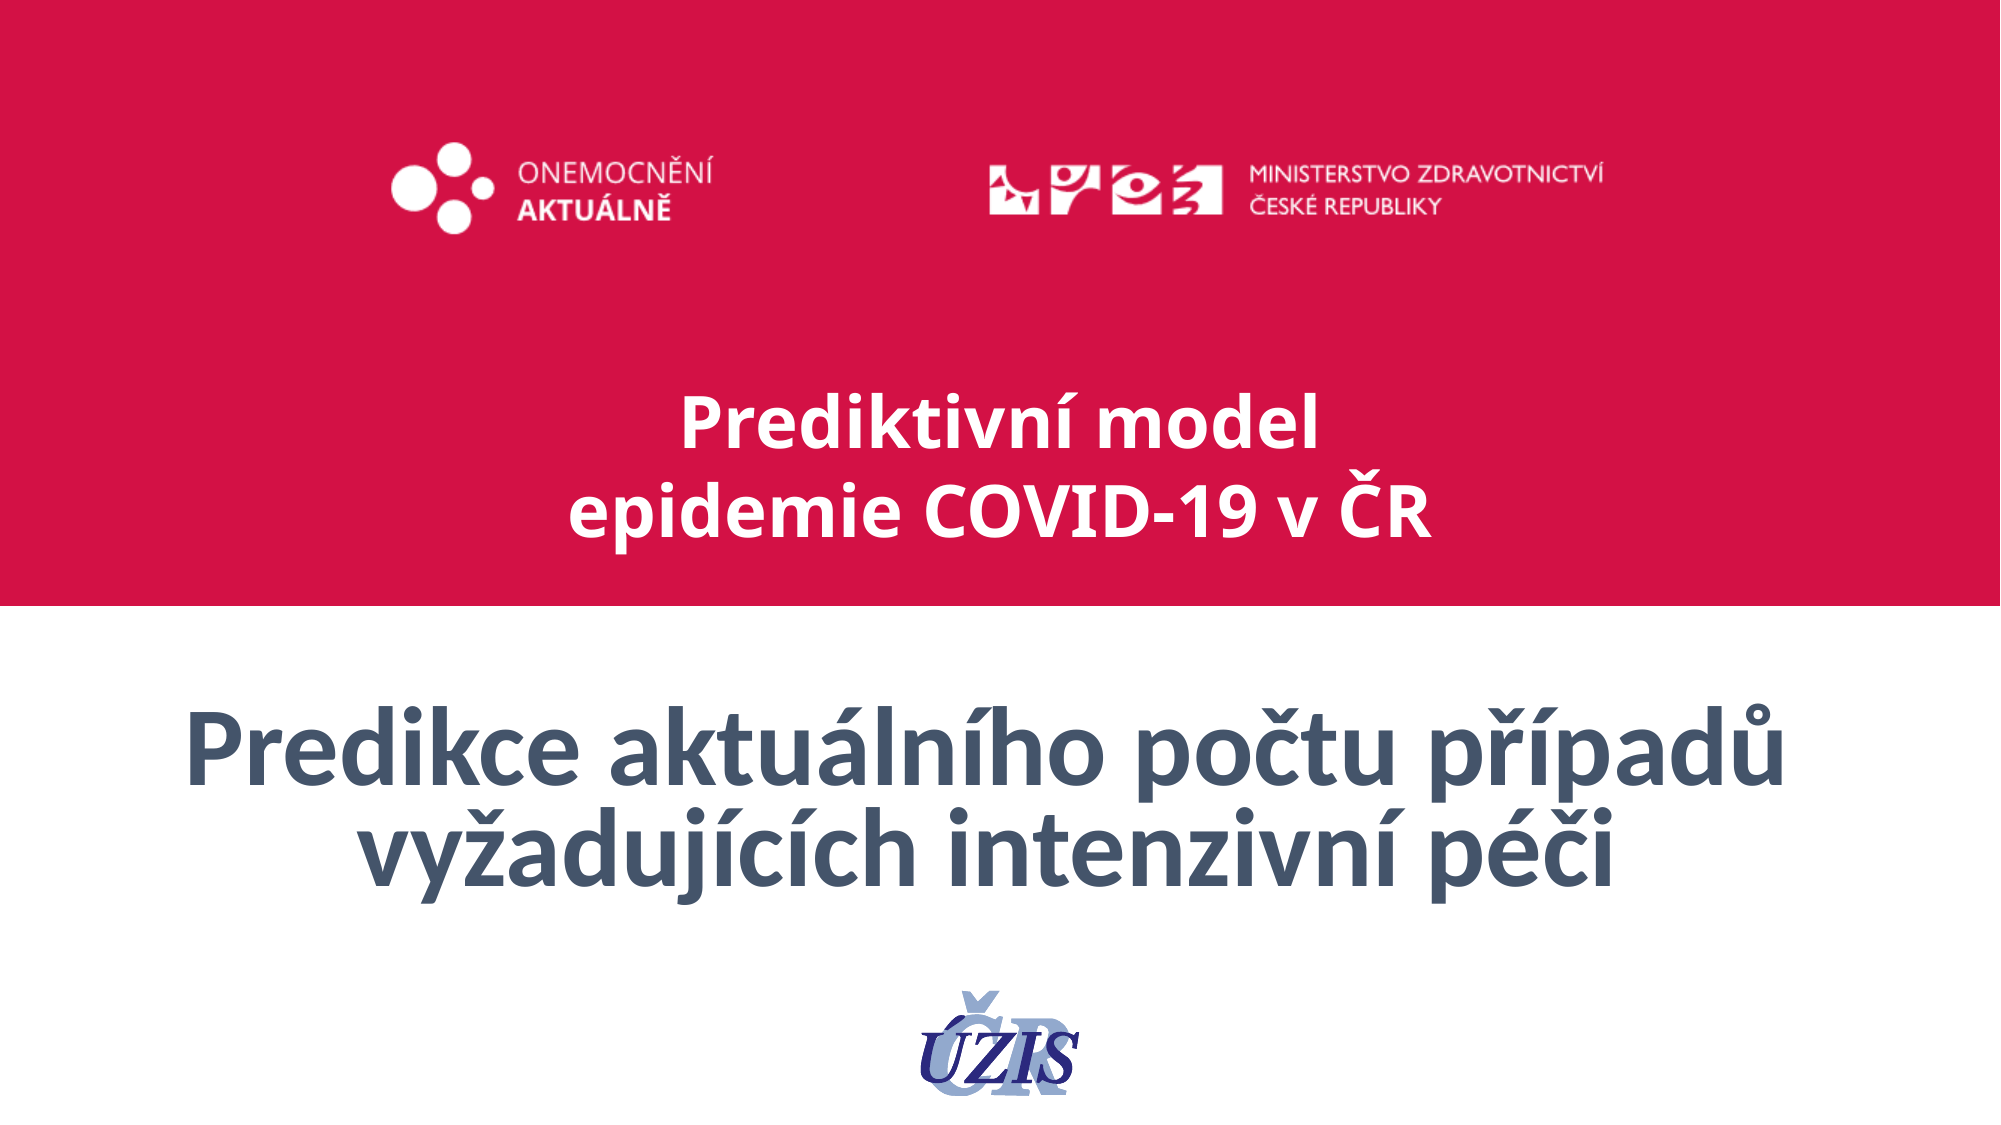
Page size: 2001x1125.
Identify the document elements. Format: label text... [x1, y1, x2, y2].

title Prediktivní model epidemie COVID-19 v ČR [0, 367, 2000, 563]
subtitle Predikce aktuálního počtu případů vyžadujících intenzivní péči [51, 640, 1924, 971]
